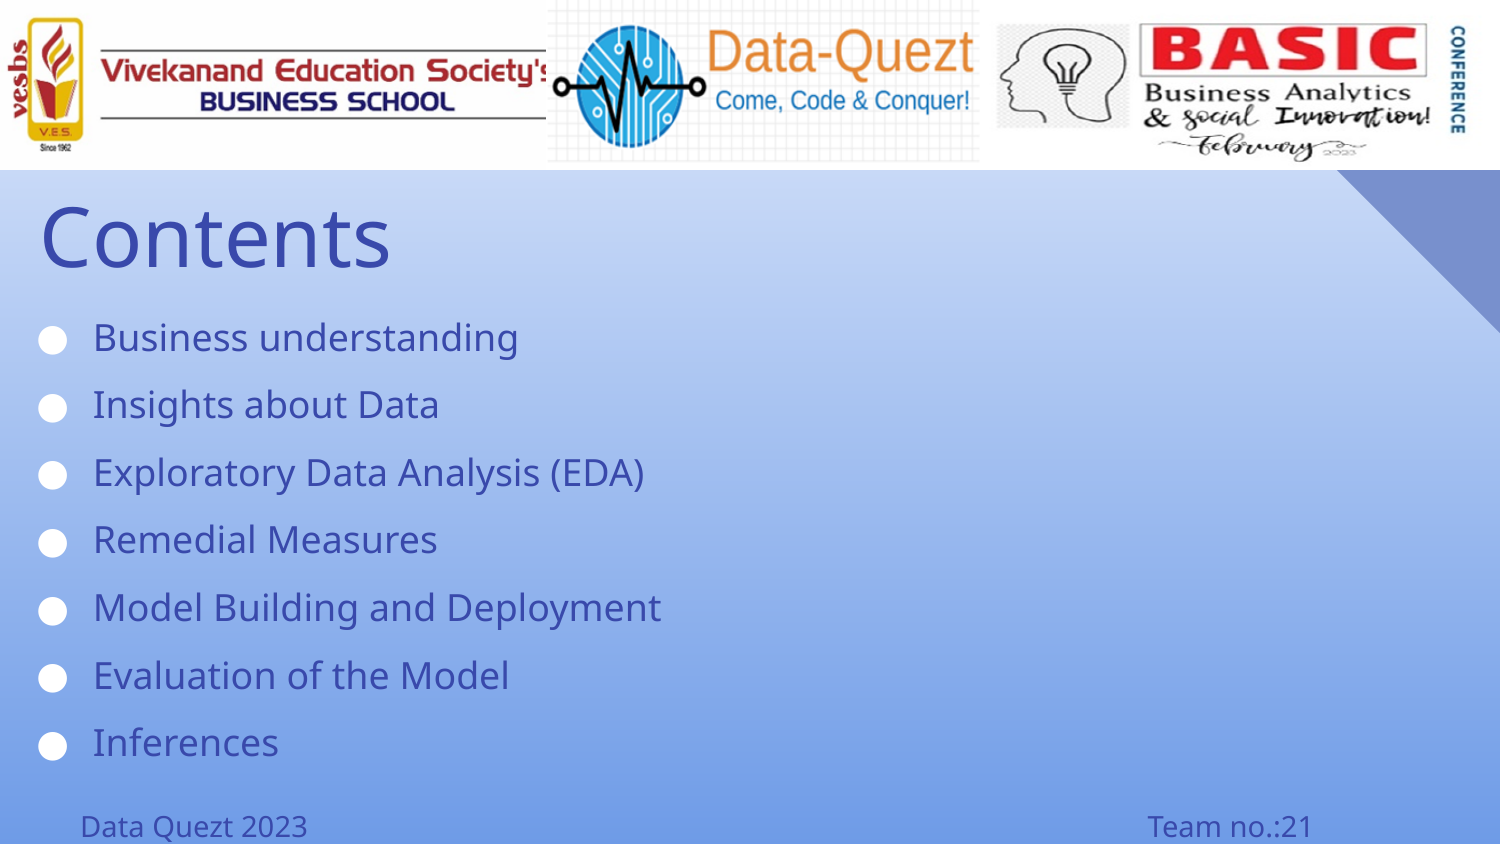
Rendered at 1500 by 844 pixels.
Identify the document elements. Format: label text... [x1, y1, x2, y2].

subtitle Business understanding Insights about Data Exploratory Data Analysis (EDA) Remedial Measures Model Building and Deployment Evaluation of the Model Inferences [5, 276, 1495, 782]
text_box Data Quezt 2023 Team no.:21 [35, 792, 1494, 844]
title Contents [25, 177, 1500, 300]
picture [0, 0, 1500, 170]
